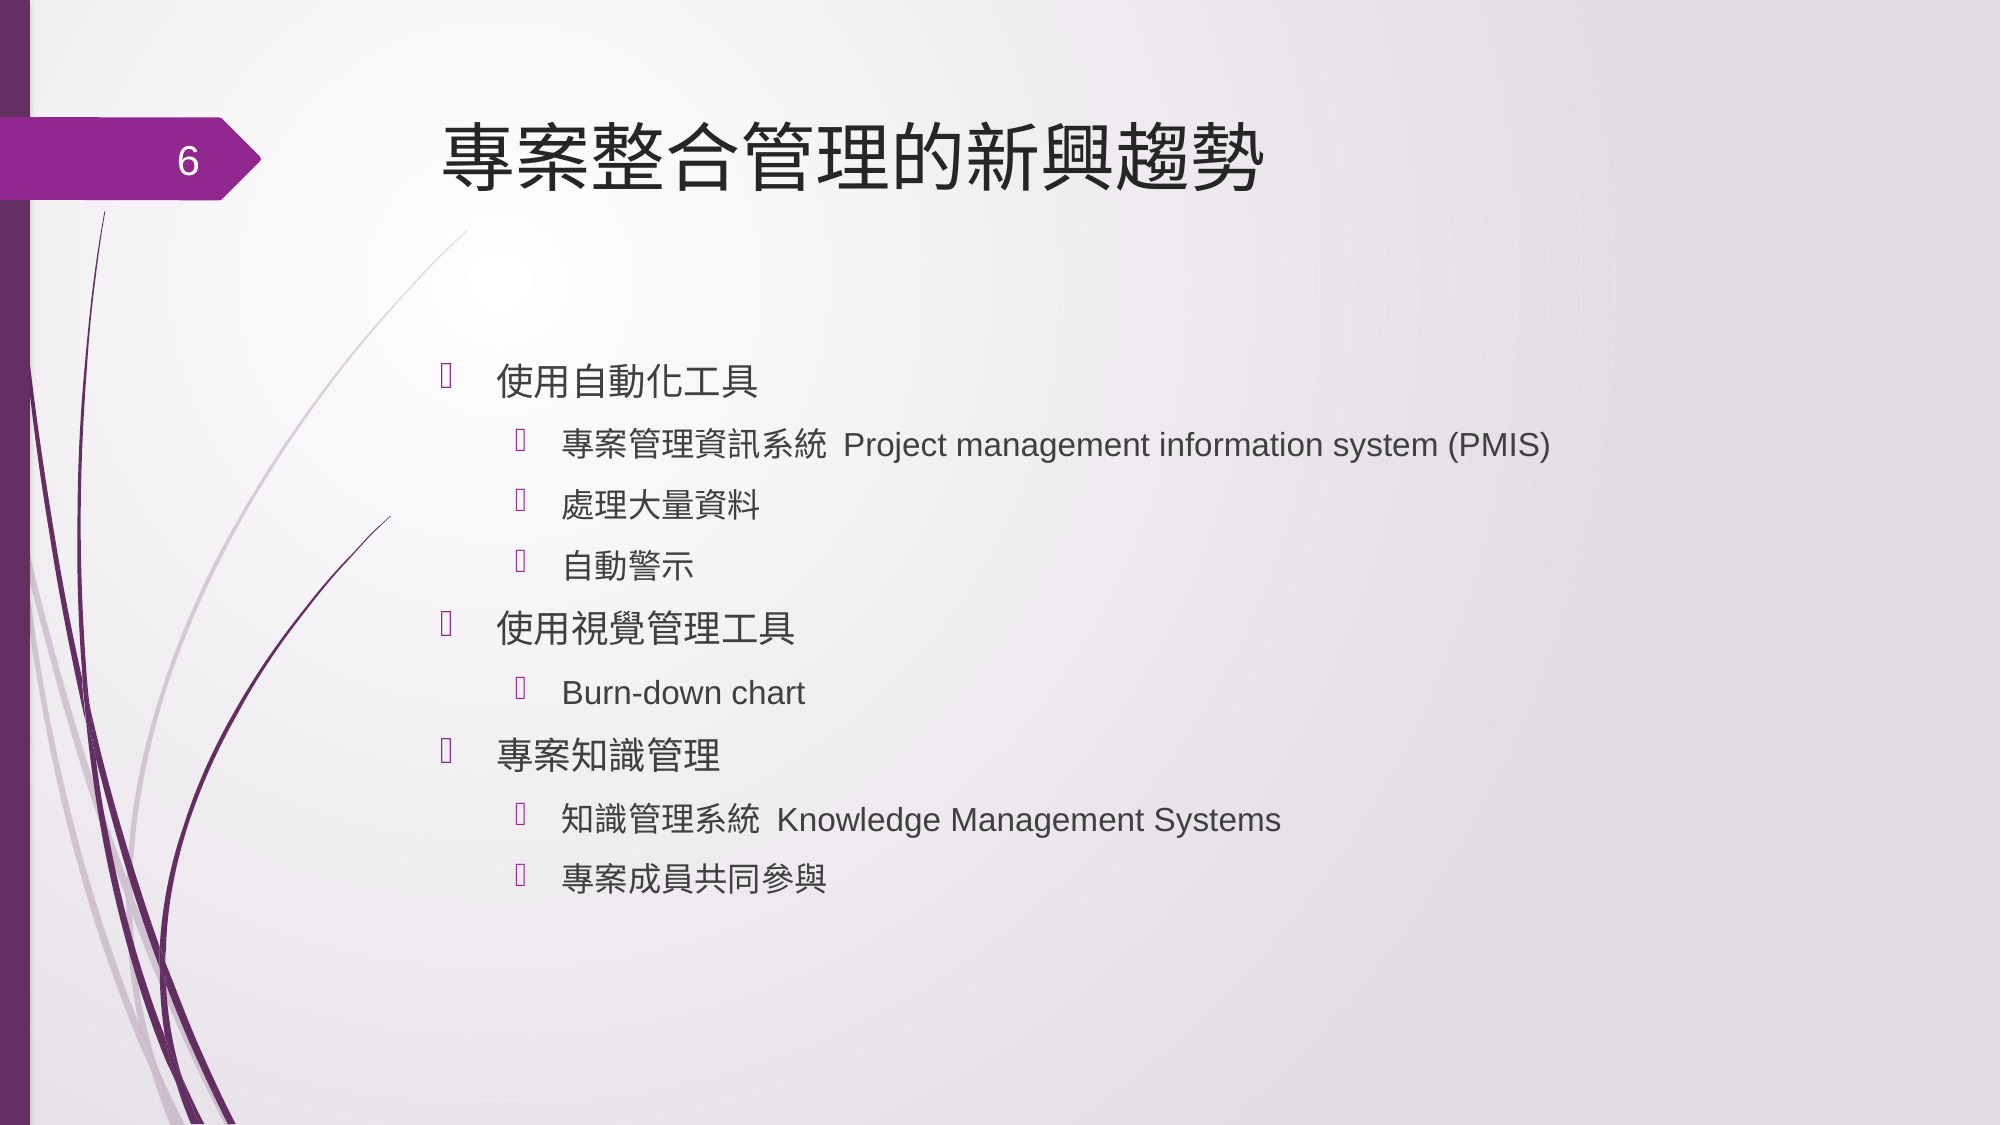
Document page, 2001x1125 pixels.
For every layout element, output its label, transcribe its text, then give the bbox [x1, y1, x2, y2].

slide_number 6 [87, 129, 216, 190]
title 專案整合管理的新興趨勢 [425, 102, 1888, 313]
list 使用自動化工具 專案管理資訊系統 Project management information system (PMIS) 處理大量資料 自動警示 使用視覺管理工具 Burn-down chart 專案知識管理 知識管理系統 Knowledge Management Systems 專案成員共同參與 [424, 350, 1888, 970]
